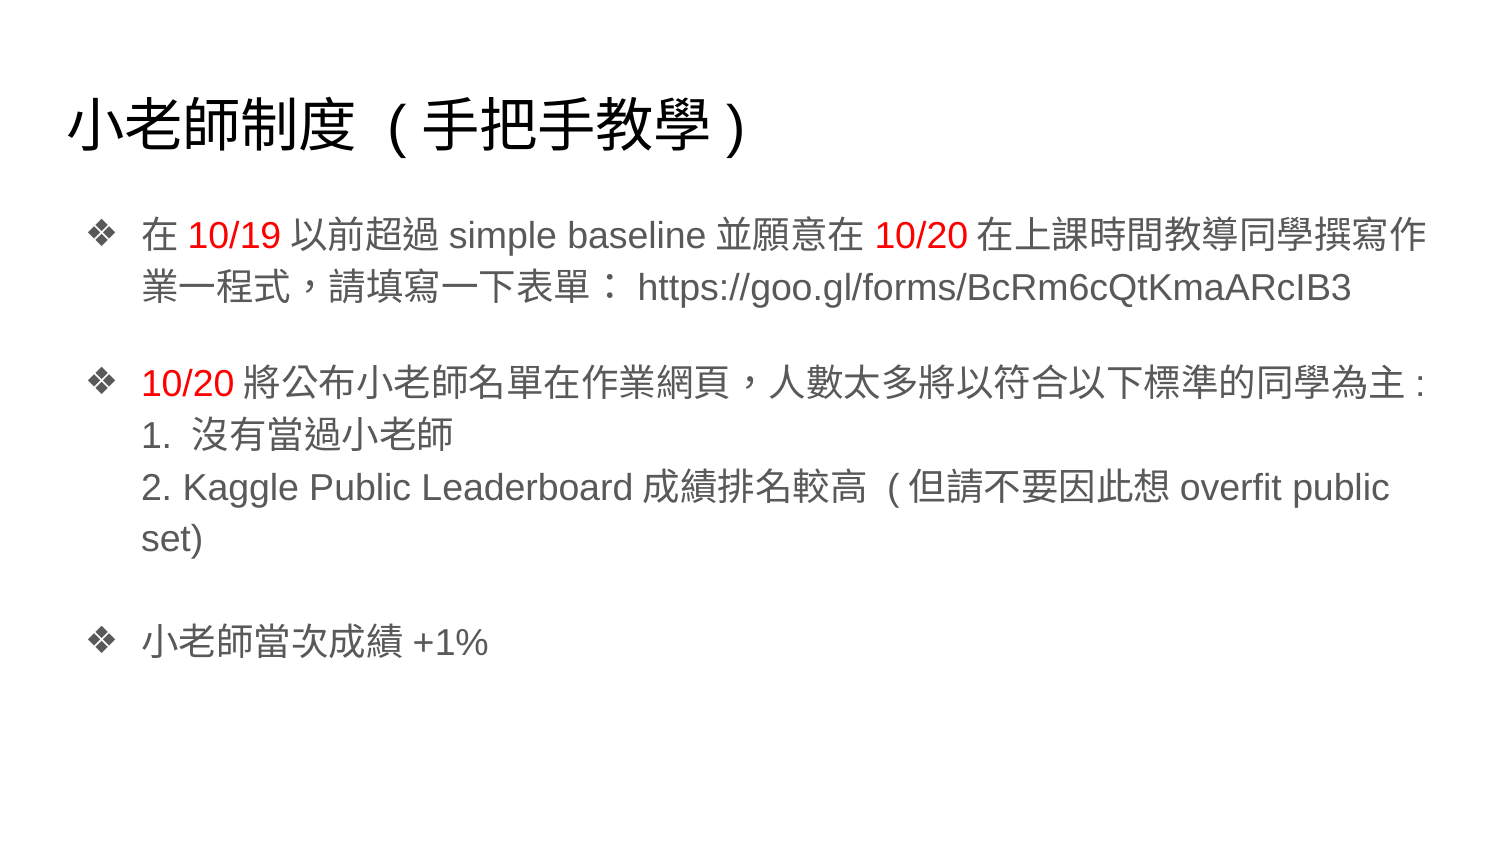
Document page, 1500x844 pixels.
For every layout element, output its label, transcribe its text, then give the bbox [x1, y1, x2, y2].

list 在10/19以前超過simple baseline並願意在10/20在上課時間教導同學撰寫作業一程式，請填寫一下表單：https://goo.gl/forms/BcRm6cQtKmaARcIB3 10/20將公布小老師名單在作業網頁，人數太多將以符合以下標準的同學為主: 1. 沒有當過小老師 2. Kaggle Public Leaderboard成績排名較高 (但請不要因此想overfit public set) 小老師當次成績+1% [51, 189, 1449, 750]
title 小老師制度 (手把手教學) [51, 72, 1449, 167]
